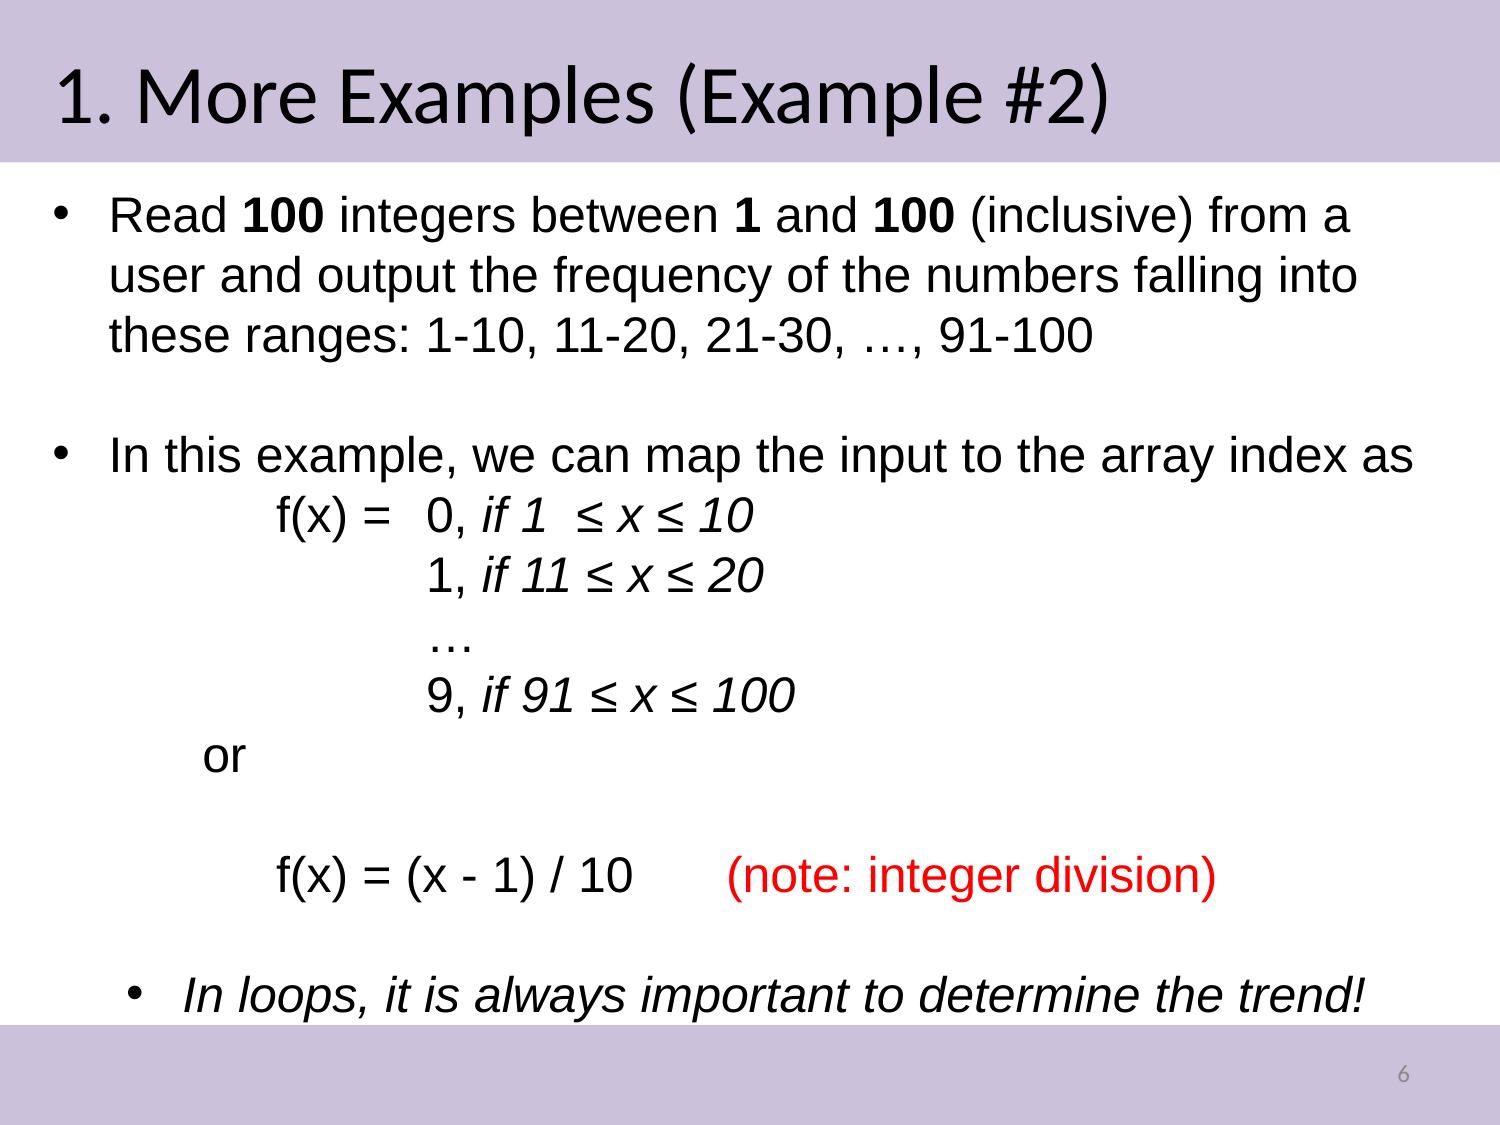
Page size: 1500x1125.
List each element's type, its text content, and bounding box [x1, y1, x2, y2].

text_box Read 100 integers between 1 and 100 (inclusive) from a user and output the frequency of the numbers falling into these ranges: 1-10, 11-20, 21-30, …, 91-100 In this example, we can map the input to the array index as f(x) = 0, if 1 ≤ x ≤ 10 1, if 11 ≤ x ≤ 20 … 9, if 91 ≤ x ≤ 100 or f(x) = (x - 1) / 10 (note: integer division) In loops, it is always important to determine the trend! [37, 174, 1475, 1000]
slide_number 6 [1074, 1042, 1425, 1103]
title 1. More Examples (Example #2) [37, 27, 1475, 153]
